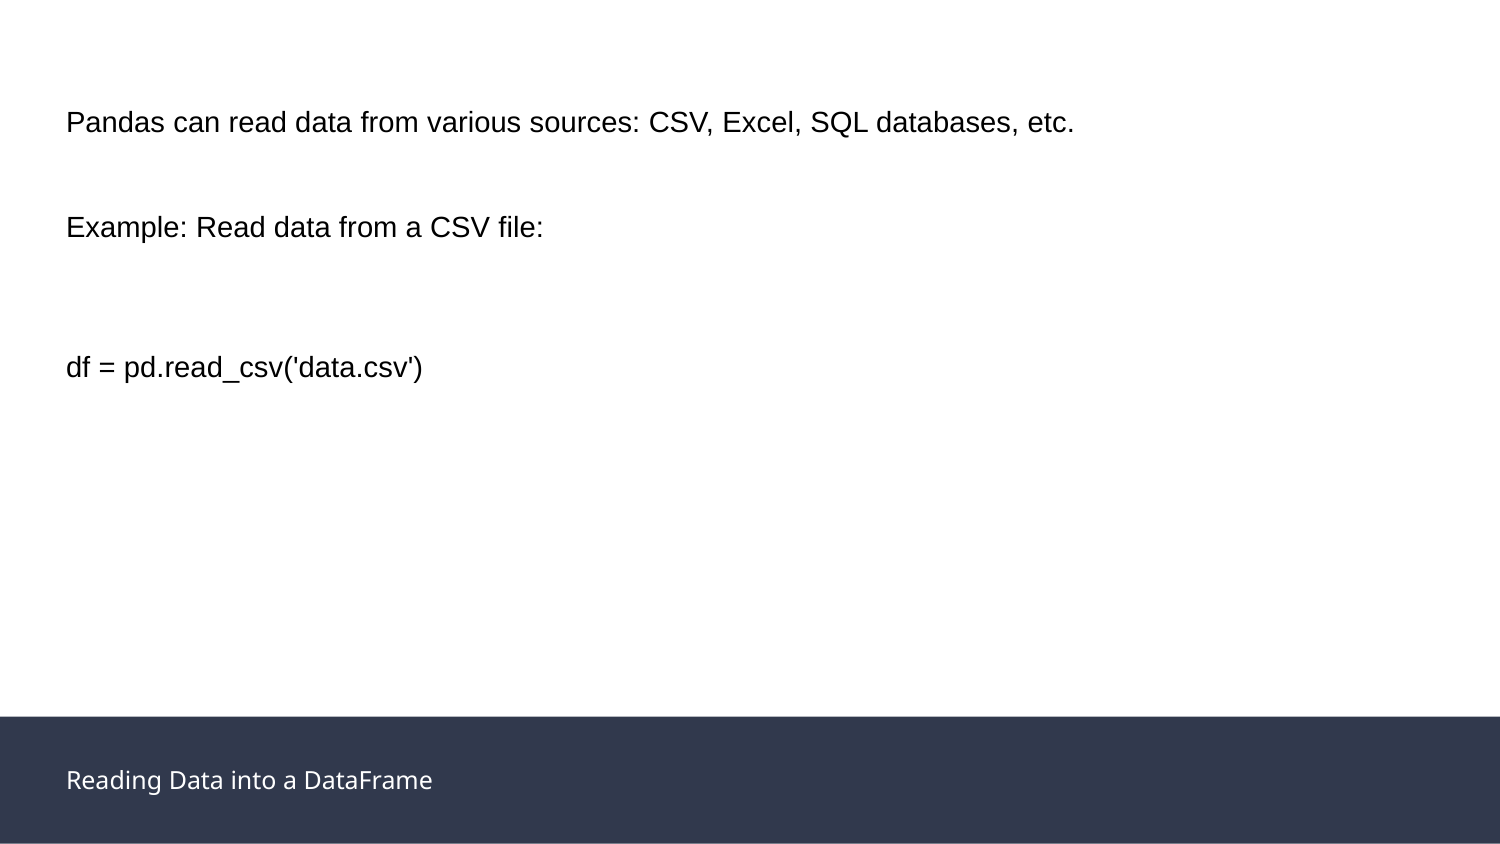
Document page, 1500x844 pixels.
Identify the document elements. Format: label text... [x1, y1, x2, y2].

text_box Pandas can read data from various sources: CSV, Excel, SQL databases, etc. Example: Read data from a CSV file: df = pd.read_csv('data.csv') [51, 88, 1096, 398]
list Reading Data into a DataFrame [51, 741, 1361, 818]
